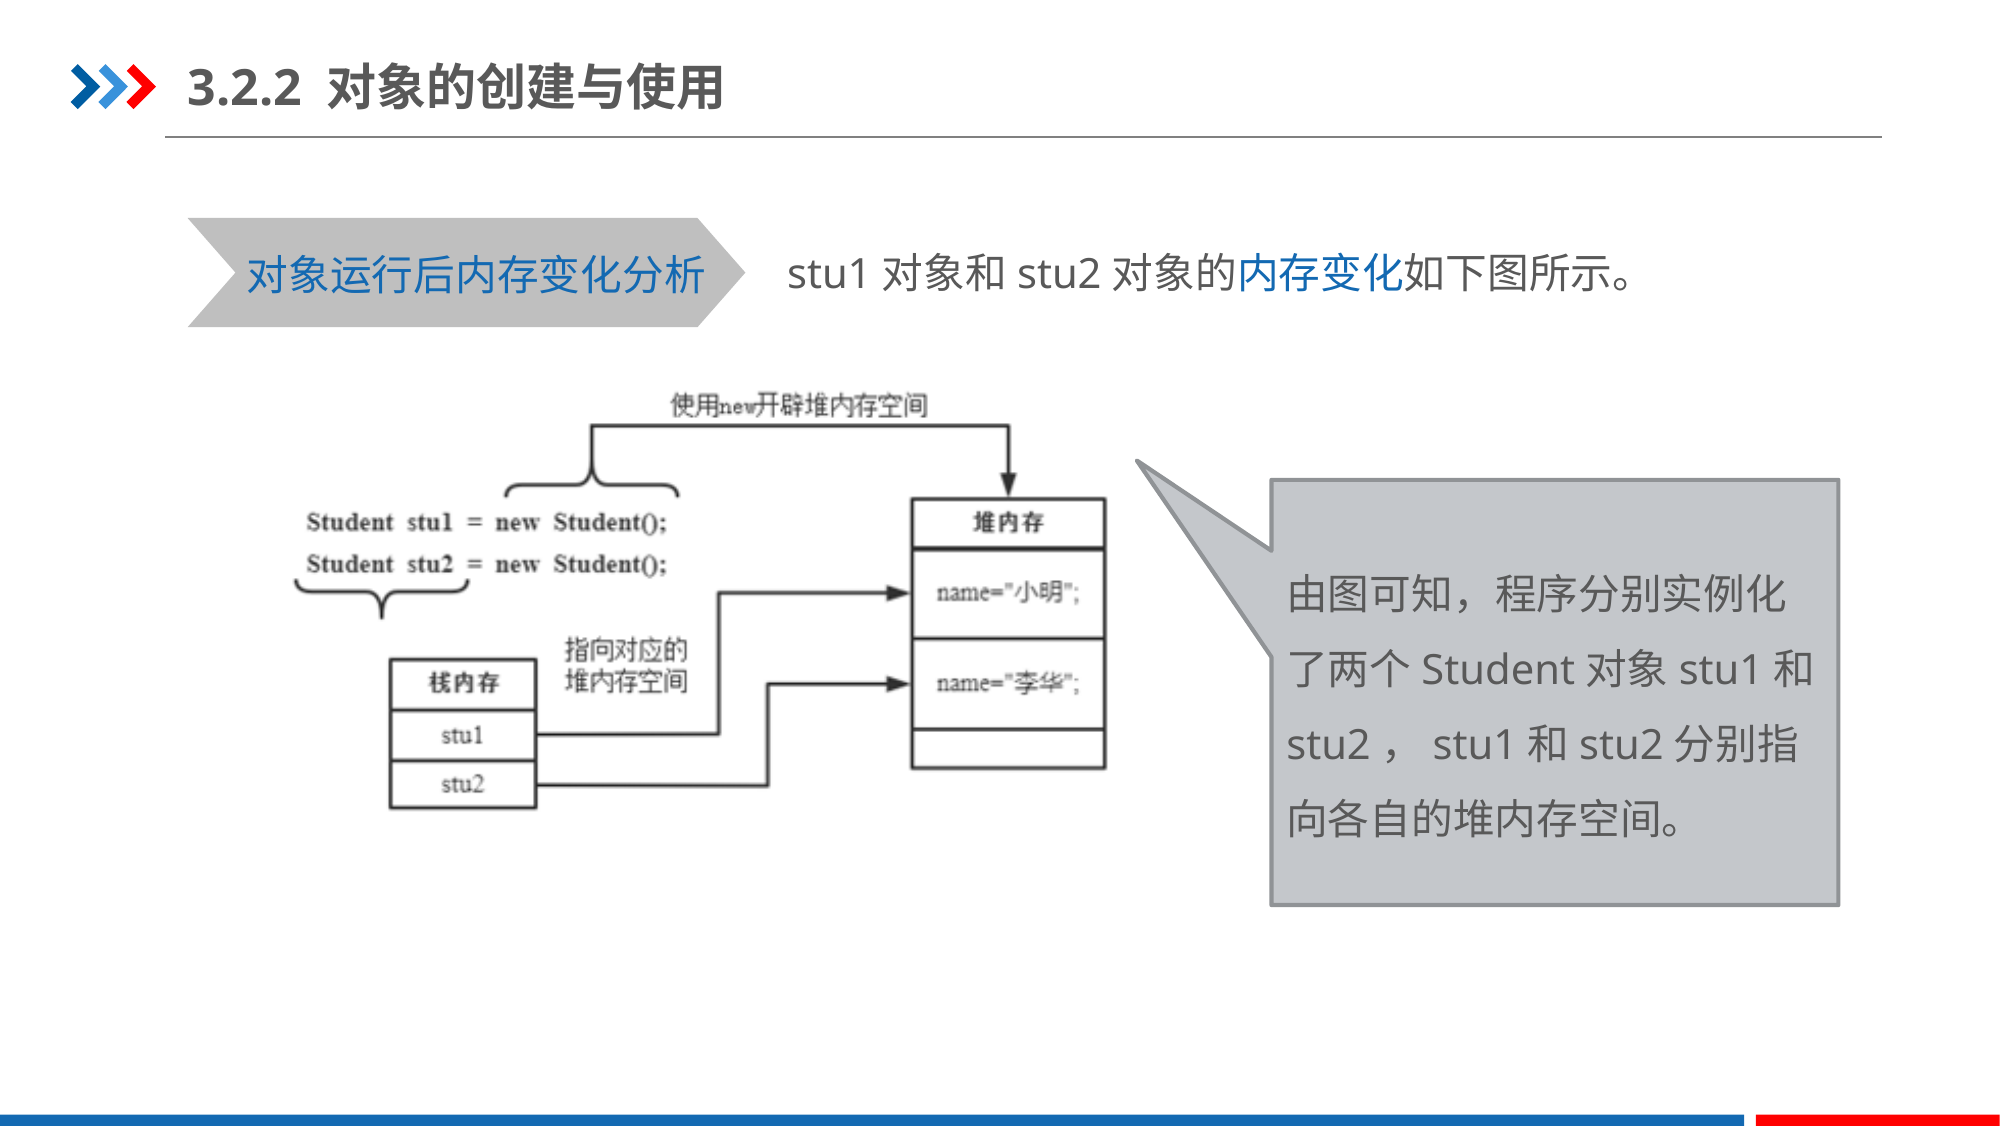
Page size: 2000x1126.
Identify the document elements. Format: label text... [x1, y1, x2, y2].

text_box [187, 217, 717, 268]
text_box 对象运行后内存变化分析 [231, 240, 746, 306]
text_box [187, 277, 717, 328]
text_box 由图可知，程序分别实例化了两个Student对象stu1和stu2，stu1和stu2分别指向各自的堆内存空间。 [1135, 458, 1841, 908]
text_box stu1对象和stu2对象的内存变化如下图所示。 [772, 239, 1689, 305]
text_box 3.2.2 对象的创建与使用 [187, 43, 827, 127]
picture [279, 366, 1128, 839]
